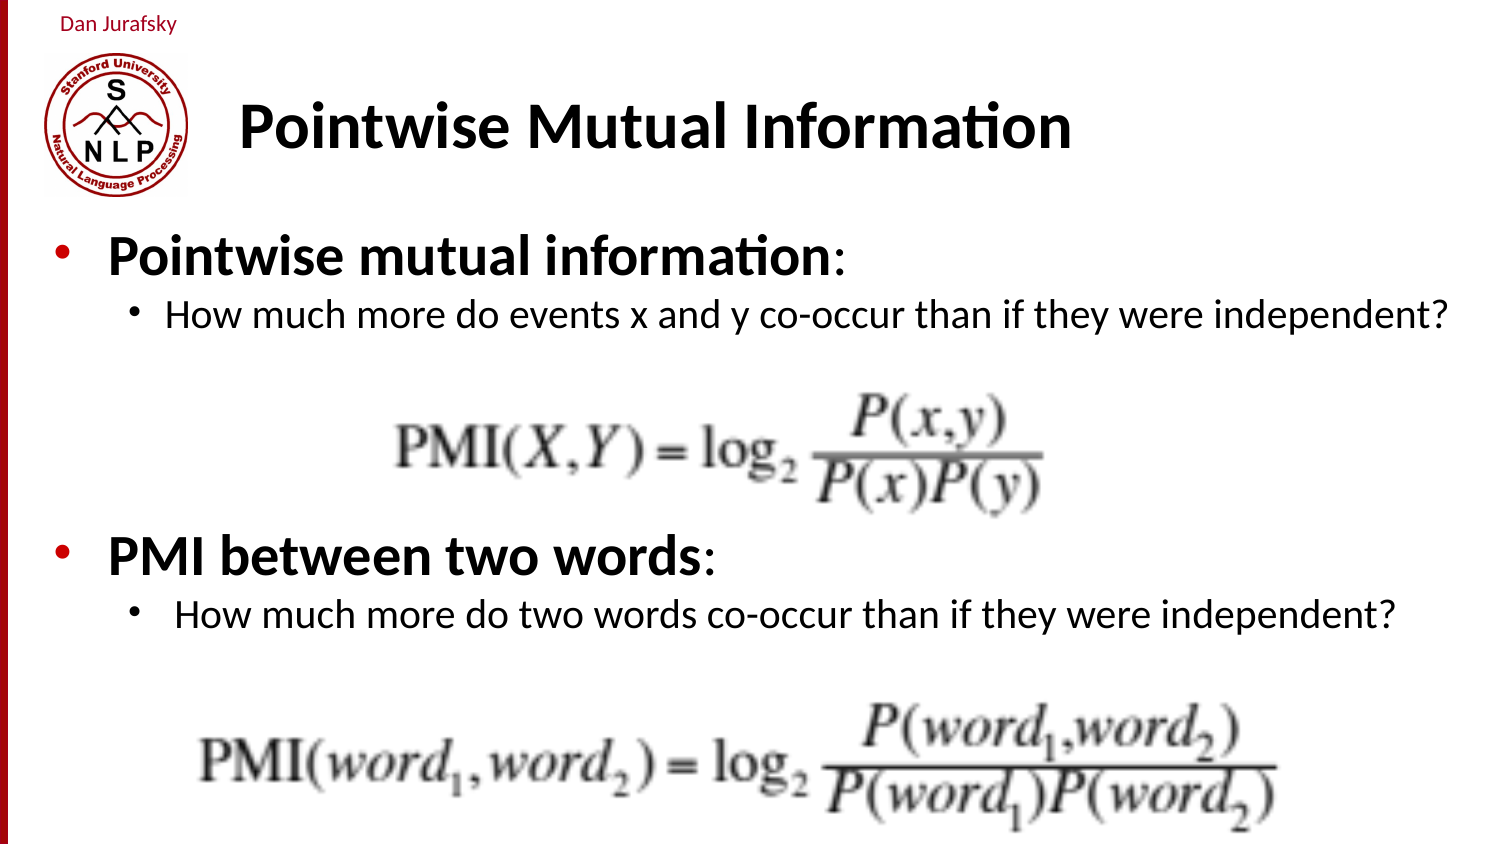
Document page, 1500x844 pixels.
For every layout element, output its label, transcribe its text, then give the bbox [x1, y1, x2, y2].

picture [387, 383, 1049, 524]
picture [191, 693, 1286, 838]
text_box Pointwise mutual information: How much more do events x and y co-occur than if they were independent? PMI between two words: How much more do two words co-occur than if they were independent? [37, 209, 1500, 772]
text_box Pointwise Mutual Information [224, 46, 1450, 169]
picture [44, 53, 188, 197]
